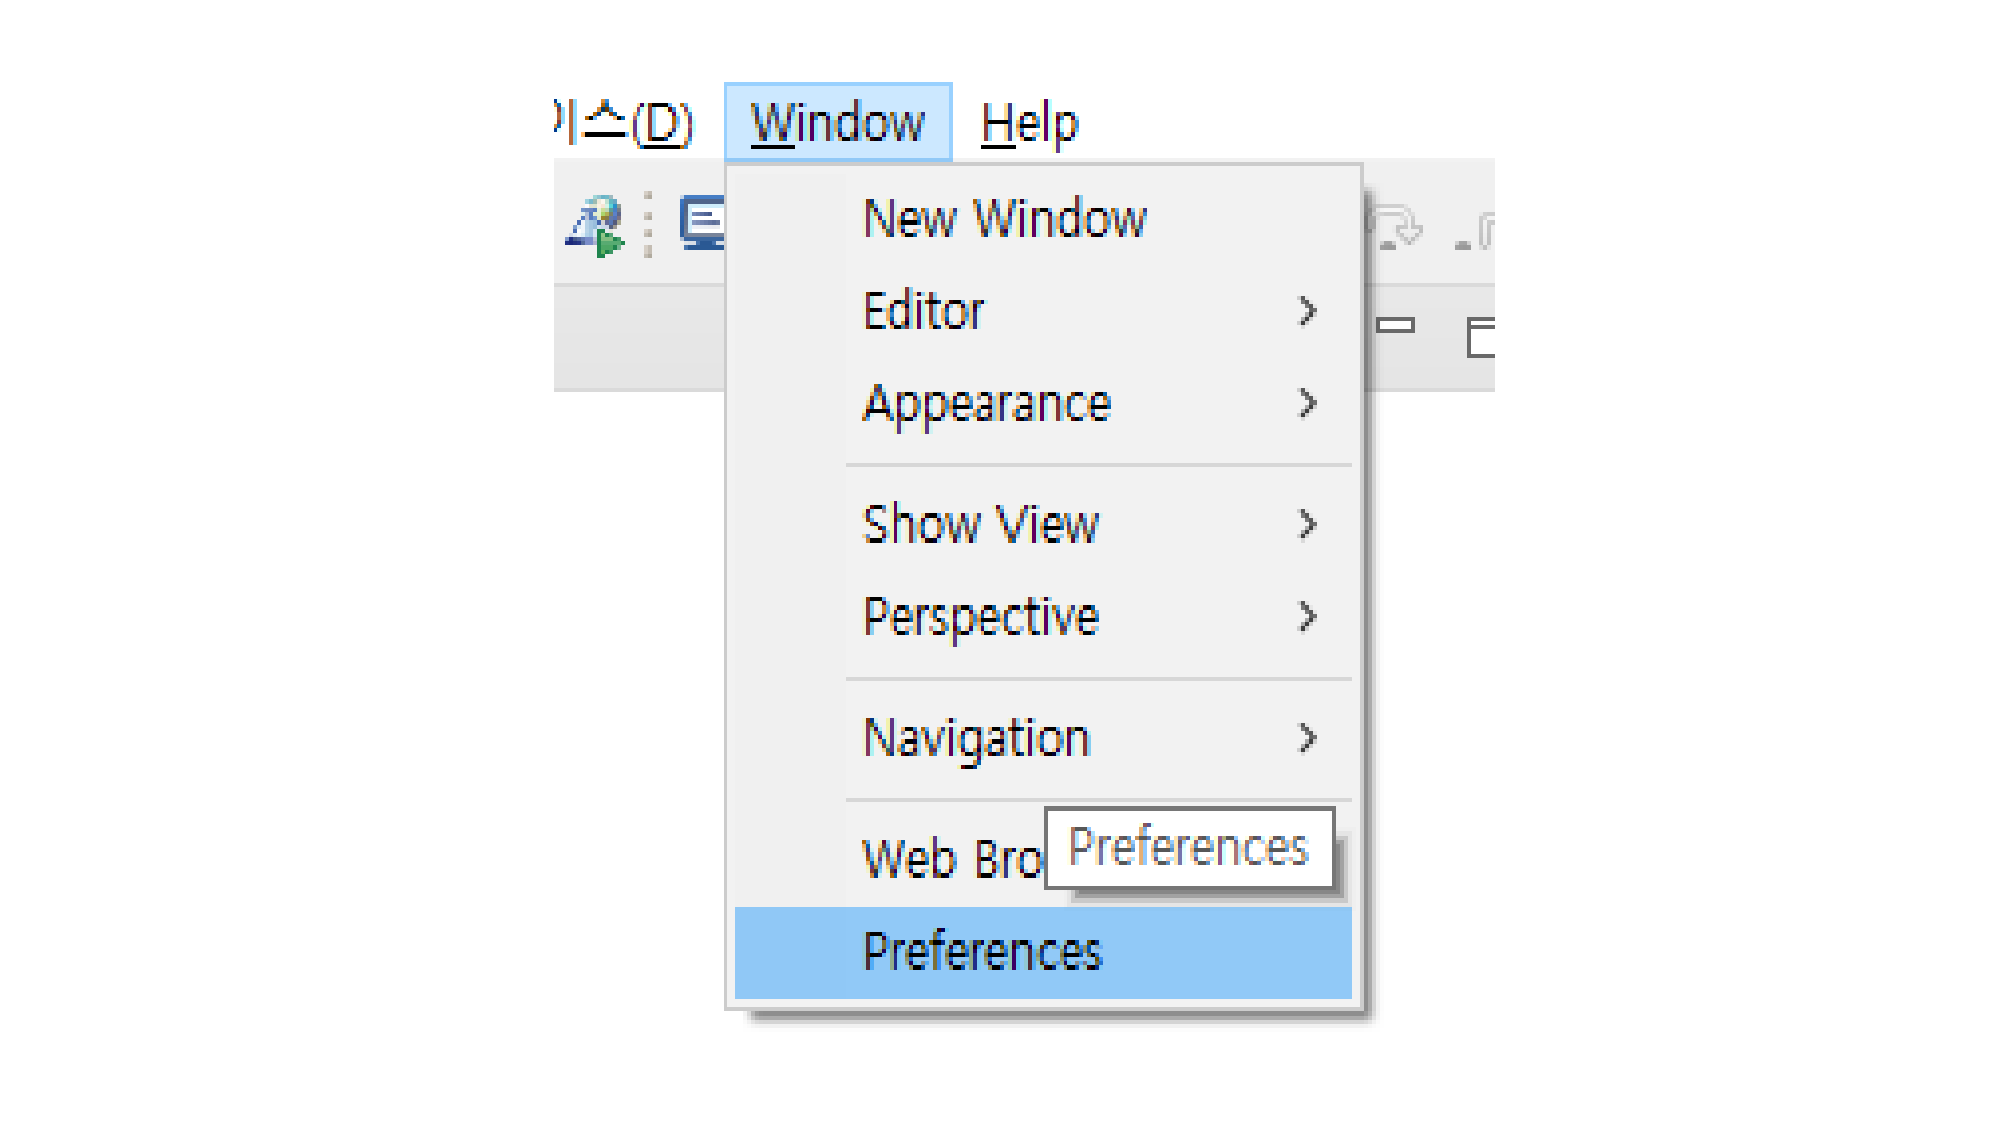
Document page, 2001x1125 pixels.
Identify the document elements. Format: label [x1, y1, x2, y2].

picture [554, 0, 1495, 1125]
